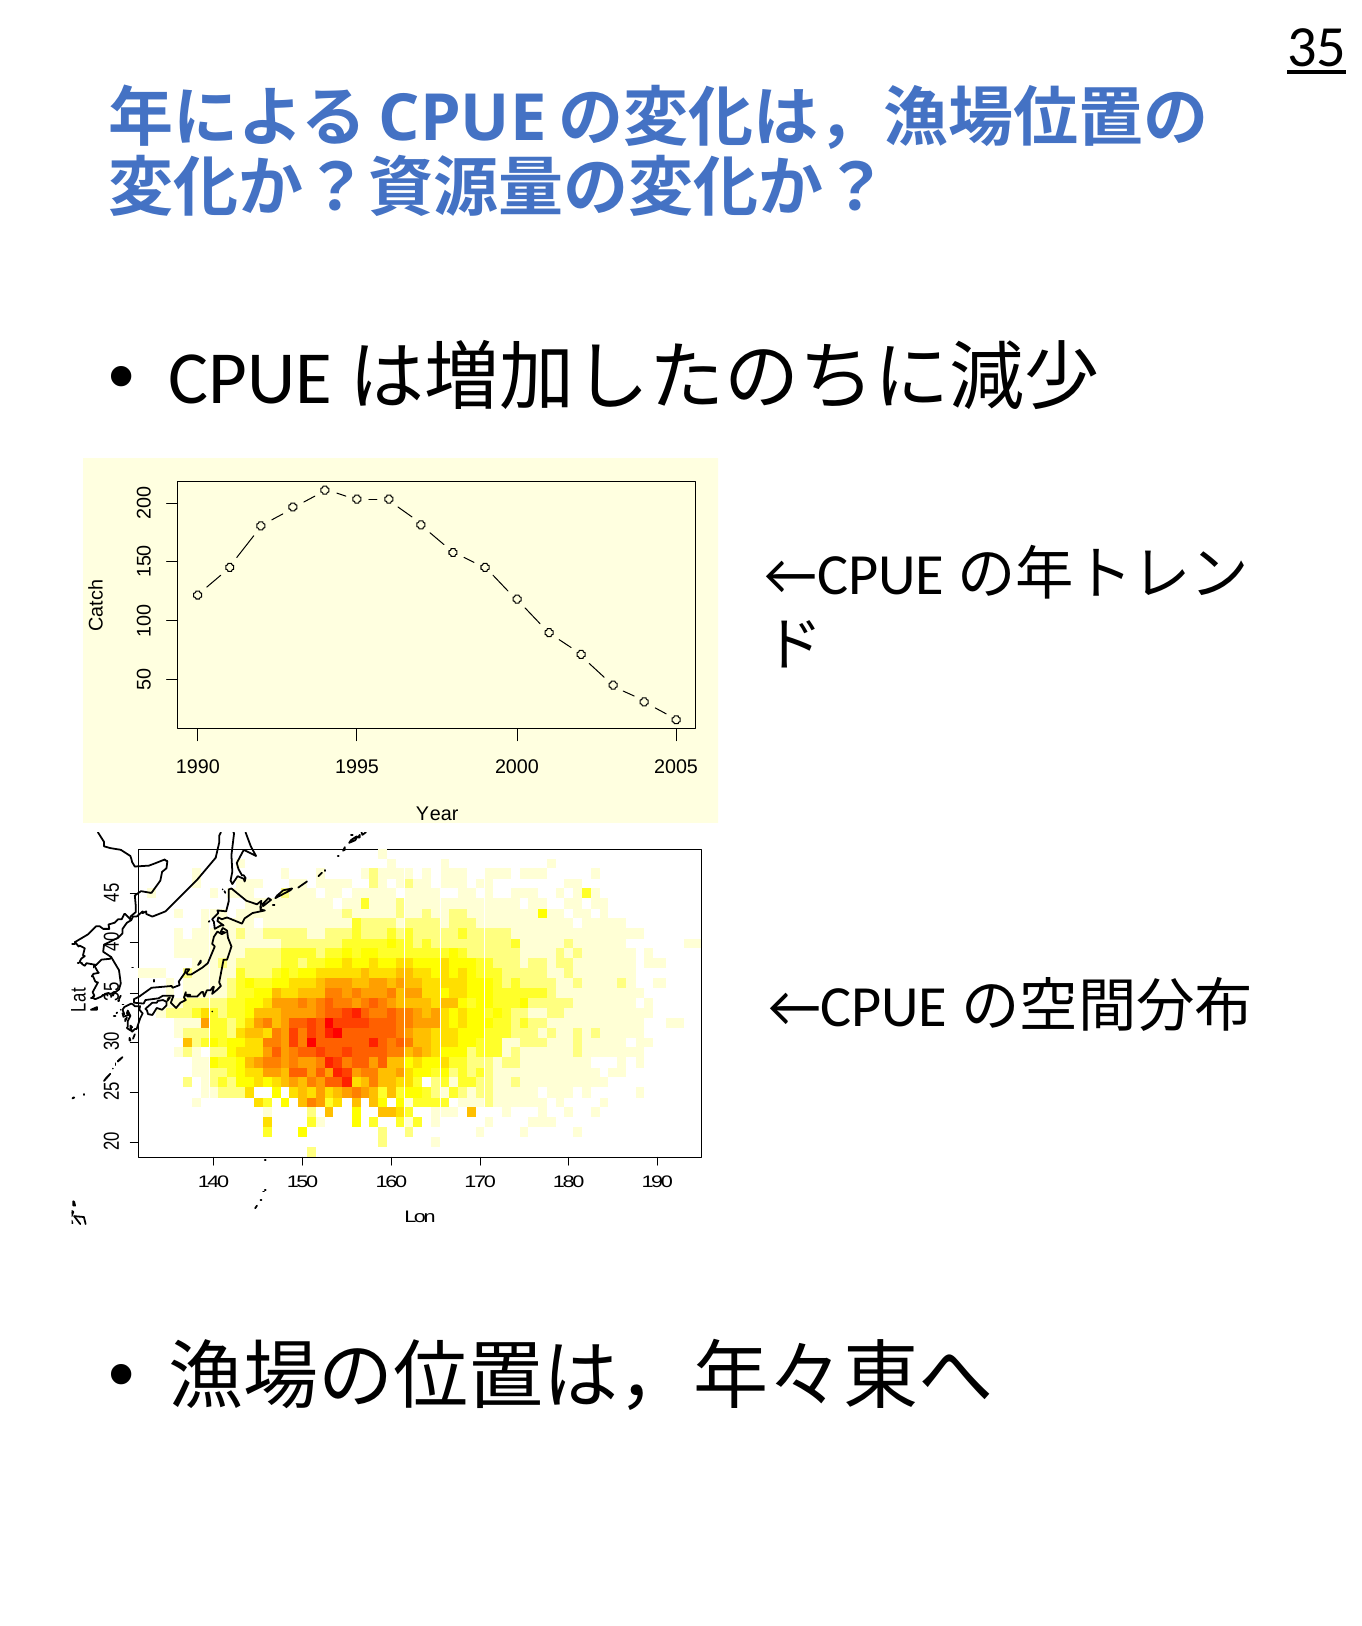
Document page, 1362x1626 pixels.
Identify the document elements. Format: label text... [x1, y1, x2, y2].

picture [82, 457, 719, 823]
list CPUEは増加したのちに減少 漁場の位置は，年々東へ [93, 331, 1268, 1563]
slide_number 35 [991, 0, 1362, 87]
text_box ←CPUEの年トレンド [749, 529, 1282, 684]
text_box ←CPUEの空間分布 [753, 961, 1278, 1046]
picture [71, 832, 719, 1225]
title 年によるCPUEの変化は，漁場位置の変化か？資源量の変化か？ [93, 76, 1268, 234]
